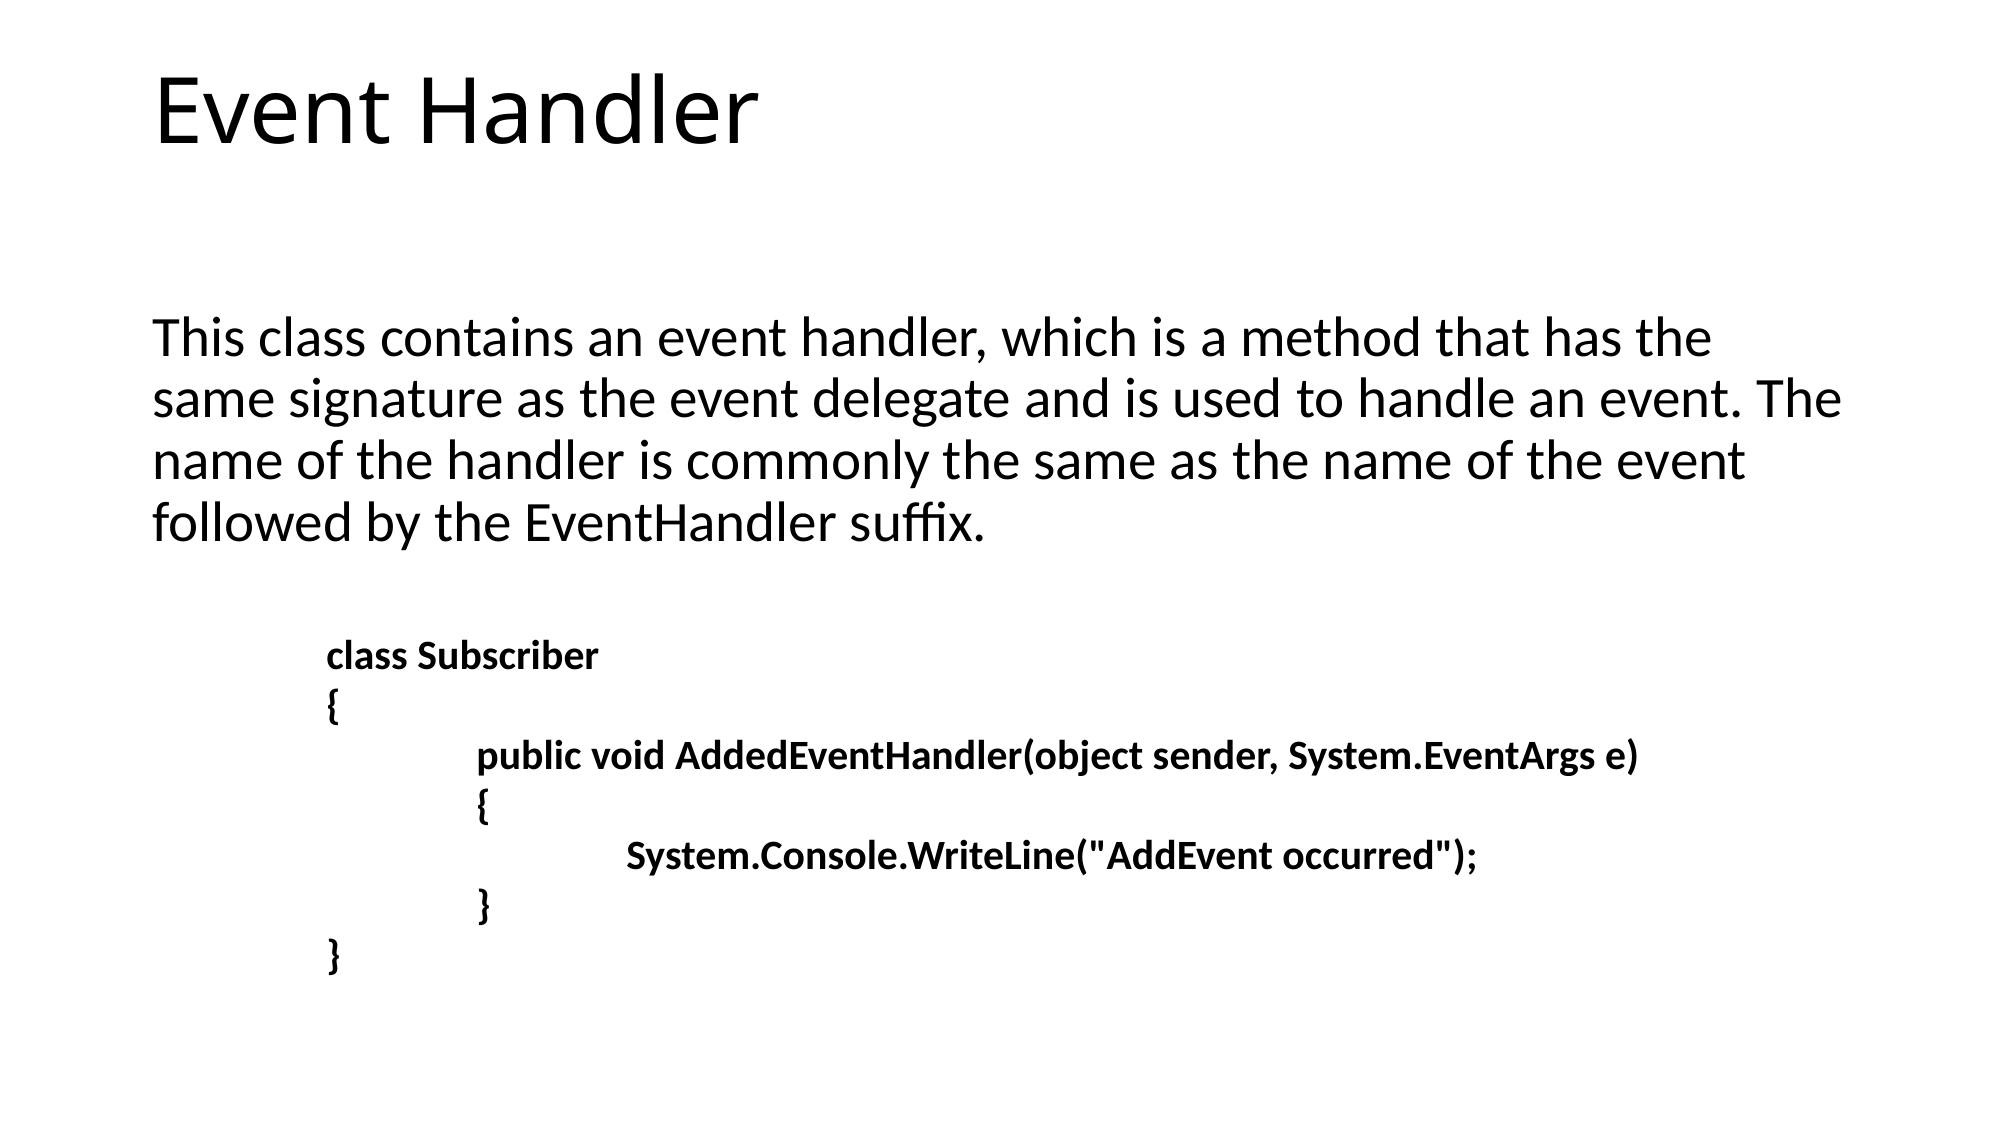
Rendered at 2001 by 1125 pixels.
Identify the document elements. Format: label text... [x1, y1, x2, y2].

list This class contains an event handler, which is a method that has the same signature as the event delegate and is used to handle an event. The name of the handler is commonly the same as the name of the event followed by the EventHandler suffix. [137, 299, 1863, 563]
title Event Handler [137, 59, 1863, 278]
text_box class Subscriber { public void AddedEventHandler(object sender, System.EventArgs e) { System.Console.WriteLine("AddEvent occurred"); } } [311, 620, 1729, 985]
